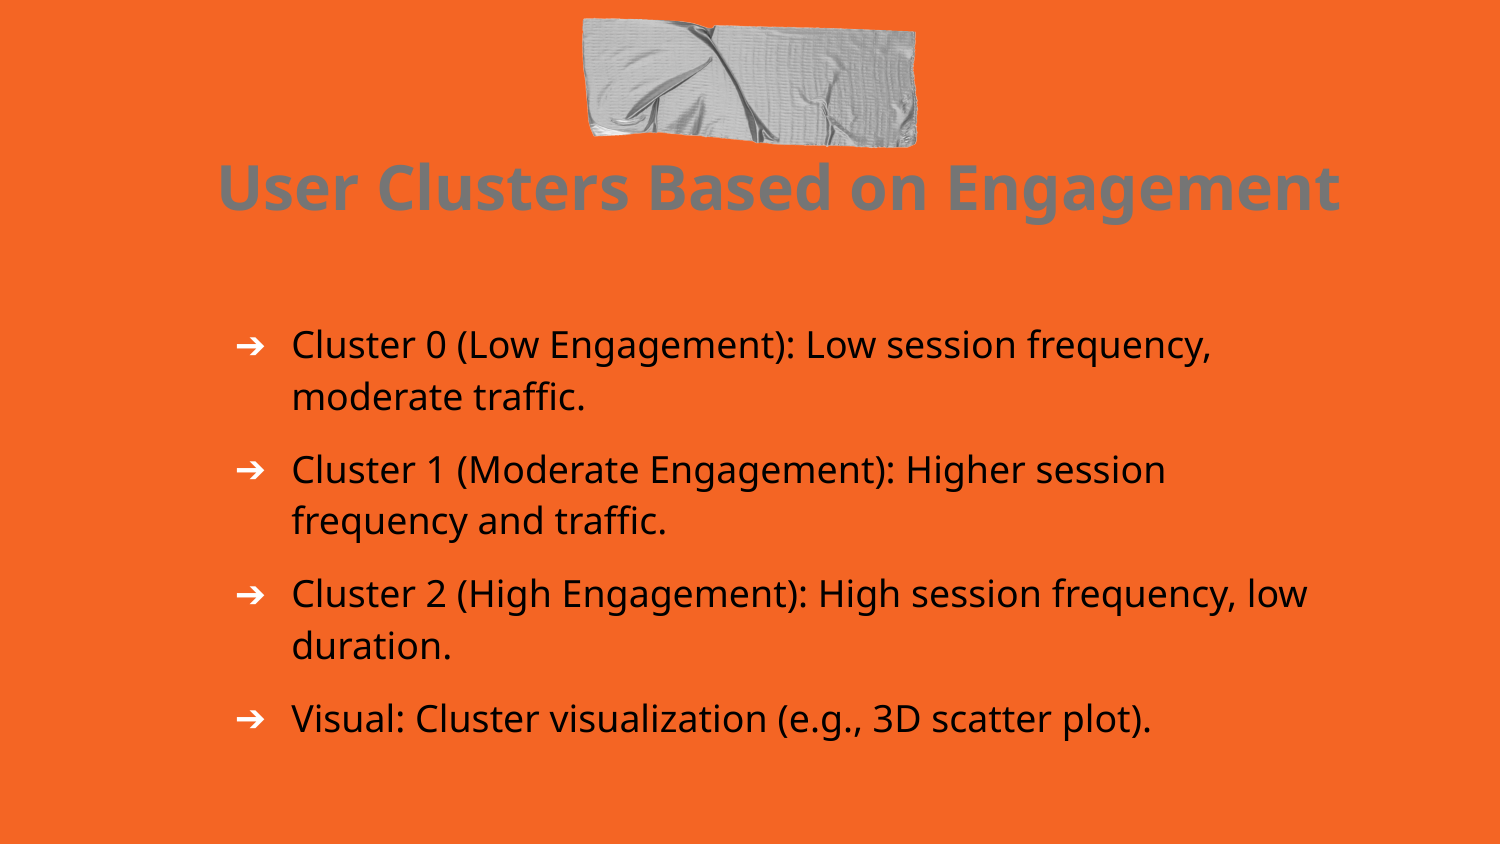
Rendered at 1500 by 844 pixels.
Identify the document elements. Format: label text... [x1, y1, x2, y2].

text_box User Clusters Based on Engagement [201, 112, 1379, 238]
picture [578, 16, 923, 146]
list Cluster 0 (Low Engagement): Low session frequency, moderate traffic. Cluster 1 (Moderate Engagement): Higher session frequency and traffic. Cluster 2 (High Engagement): High session frequency, low duration. Visual: Cluster visualization (e.g., 3D scatter plot). [201, 299, 1356, 772]
